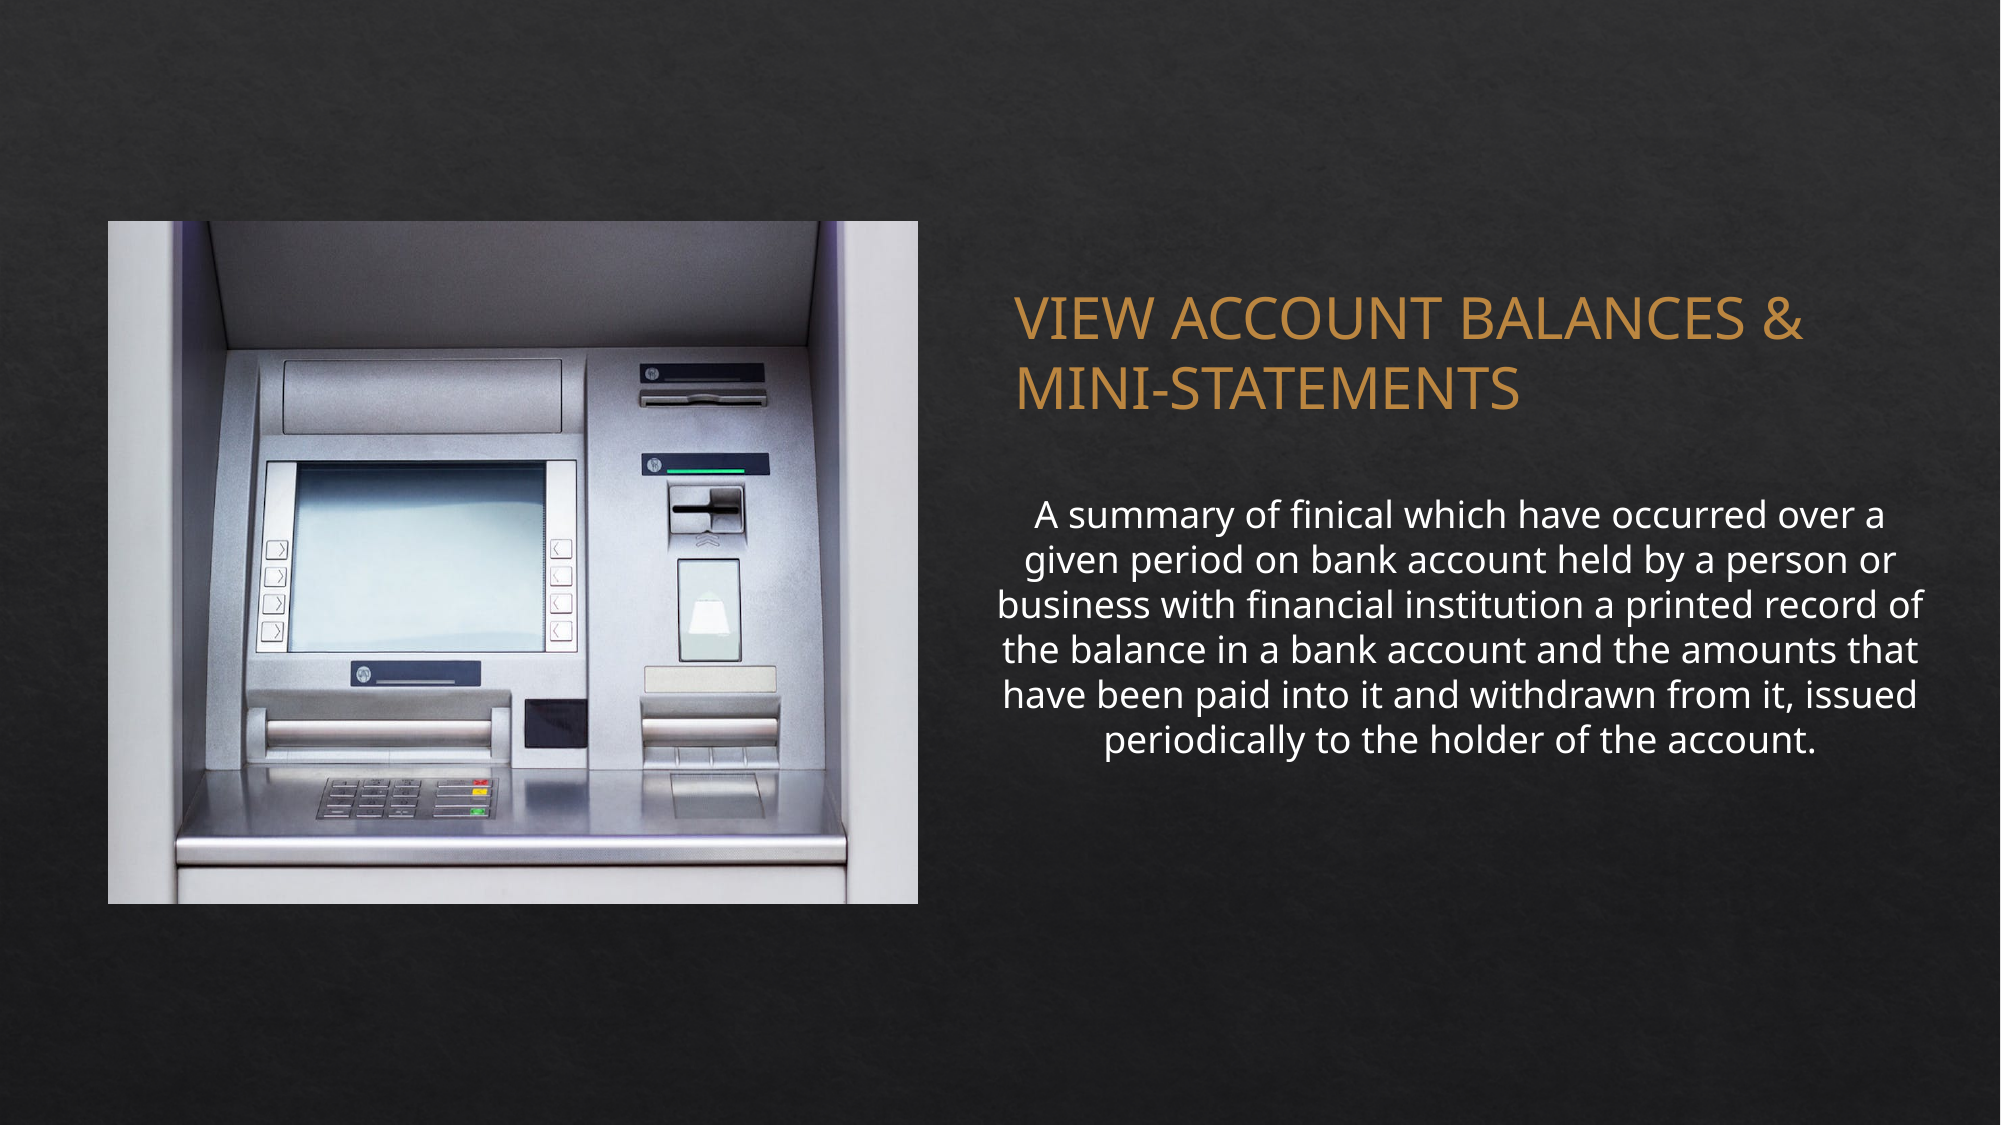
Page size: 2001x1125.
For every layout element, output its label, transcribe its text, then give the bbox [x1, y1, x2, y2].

text_box A summary of finical which have occurred over a given period on bank account held by a person or business with financial institution a printed record of the balance in a bank account and the amounts that have been paid into it and withdrawn from it, issued periodically to the holder of the account. [970, 483, 1951, 769]
picture [107, 221, 918, 904]
text_box VIEW ACCOUNT BALANCES & MINI-STATEMENTS [999, 273, 1922, 429]
